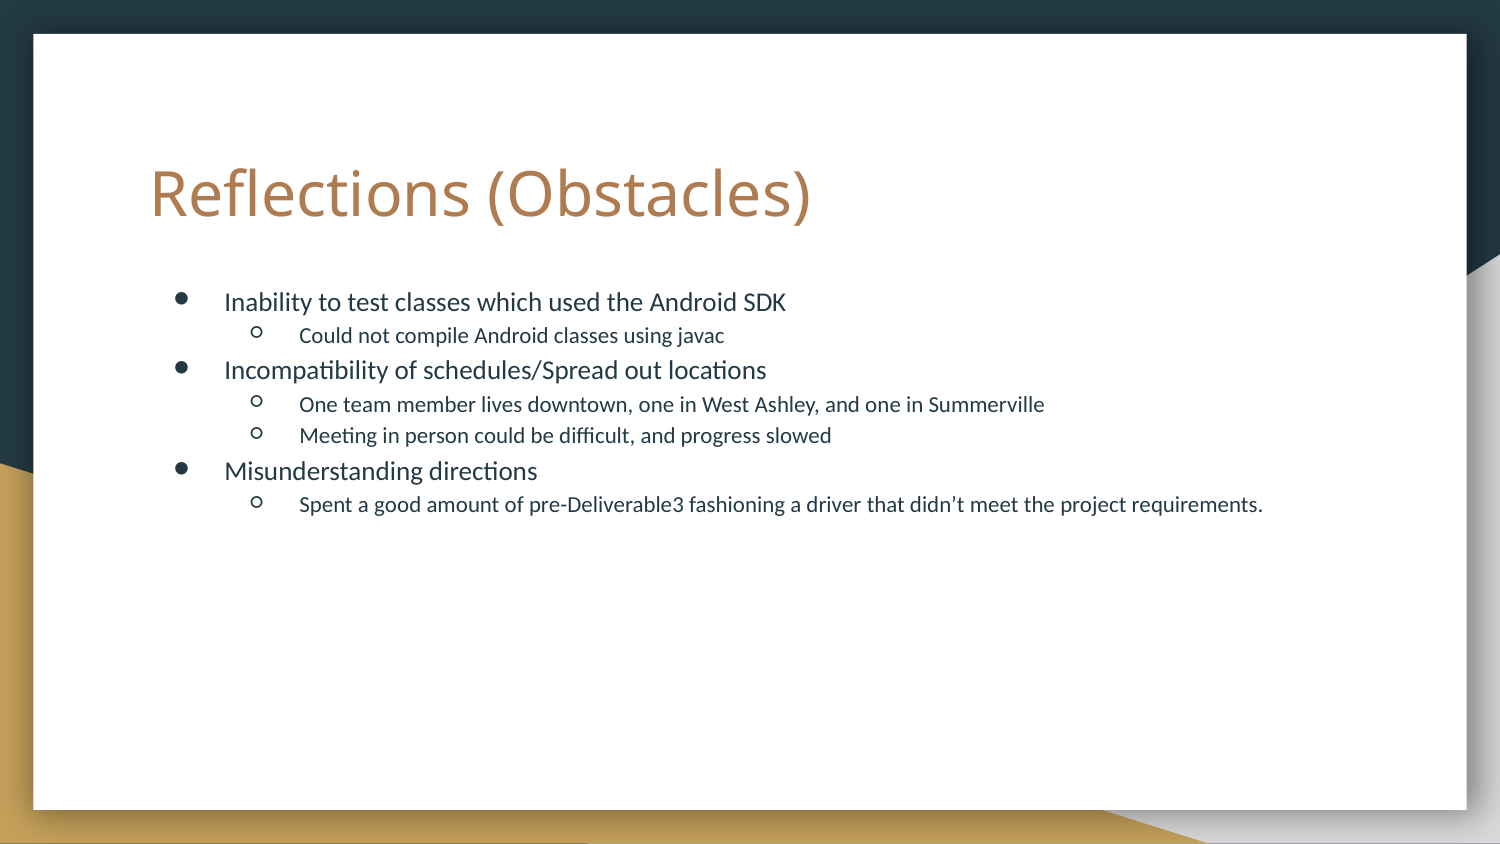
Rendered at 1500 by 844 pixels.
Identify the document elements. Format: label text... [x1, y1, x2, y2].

list Inability to test classes which used the Android SDK Could not compile Android classes using javac Incompatibility of schedules/Spread out locations One team member lives downtown, one in West Ashley, and one in Summerville Meeting in person could be difficult, and progress slowed Misunderstanding directions Spent a good amount of pre-Deliverable3 fashioning a driver that didn’t meet the project requirements. [134, 264, 1366, 666]
title Reflections (Obstacles) [134, 138, 1366, 264]
